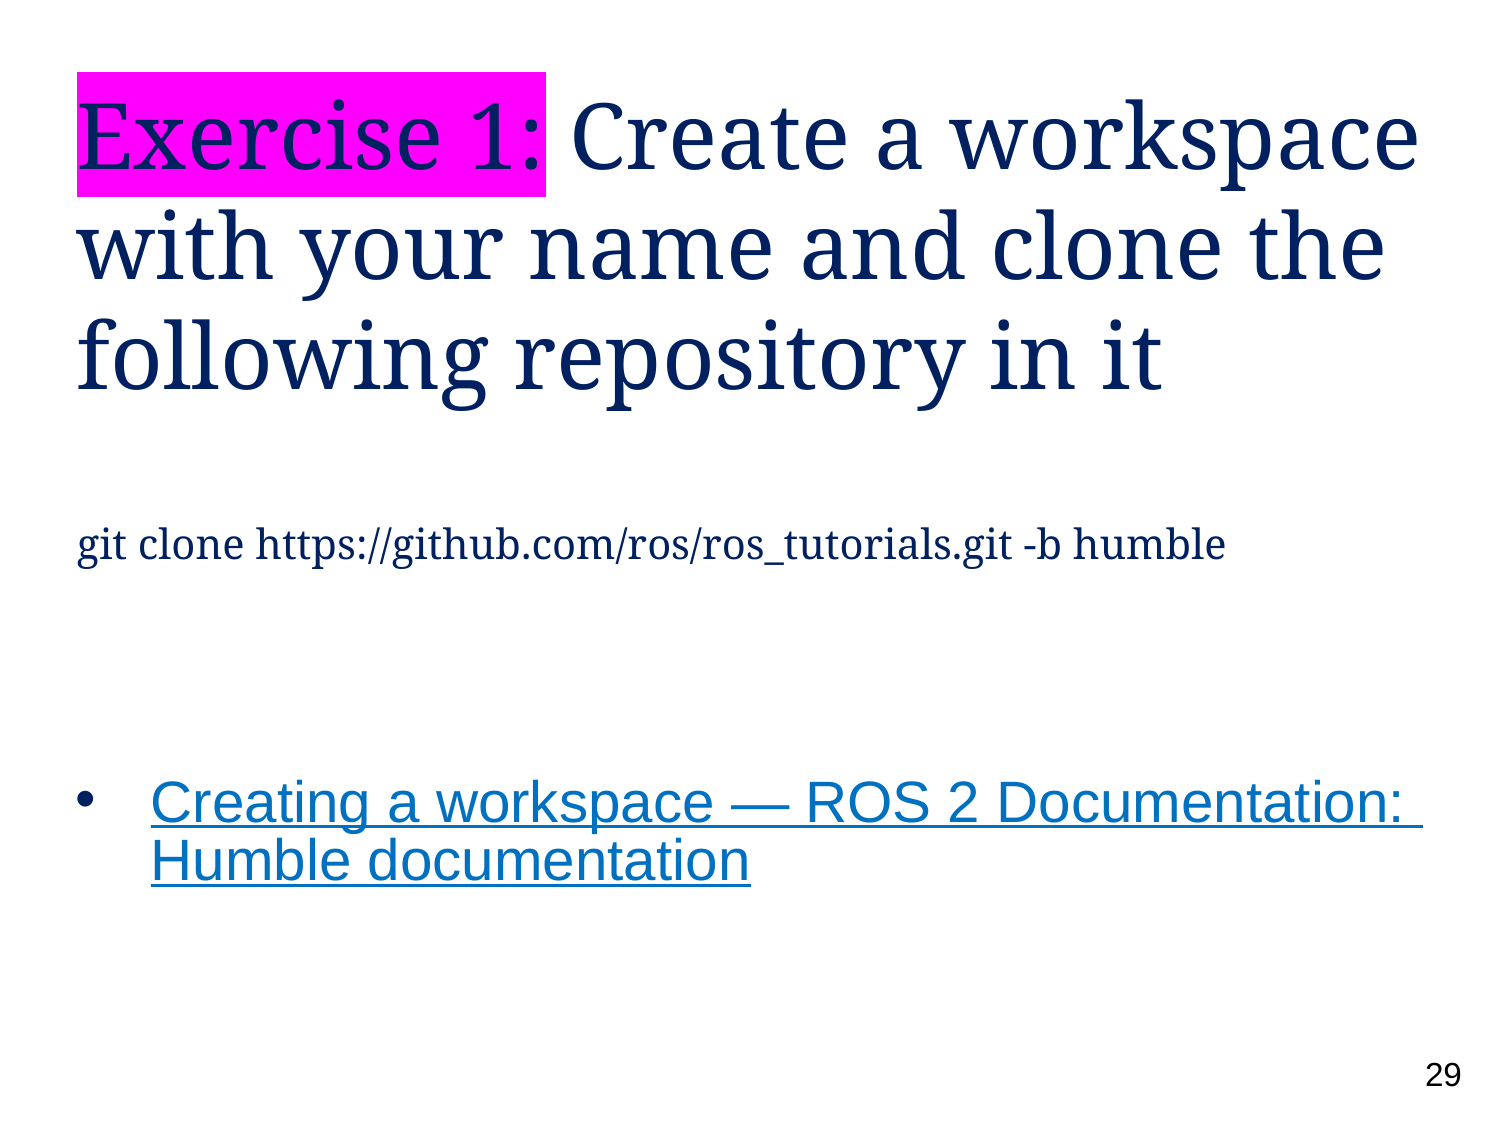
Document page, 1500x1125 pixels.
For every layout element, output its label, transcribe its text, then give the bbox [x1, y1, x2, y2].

title Exercise 1: Create a workspace with your name and clone the following repository in it git clone https://github.com/ros/ros_tutorials.git -b humble [76, 78, 1424, 653]
list Creating a workspace — ROS 2 Documentation: Humble documentation [75, 763, 1424, 941]
slide_number 29 [1410, 1045, 1498, 1106]
